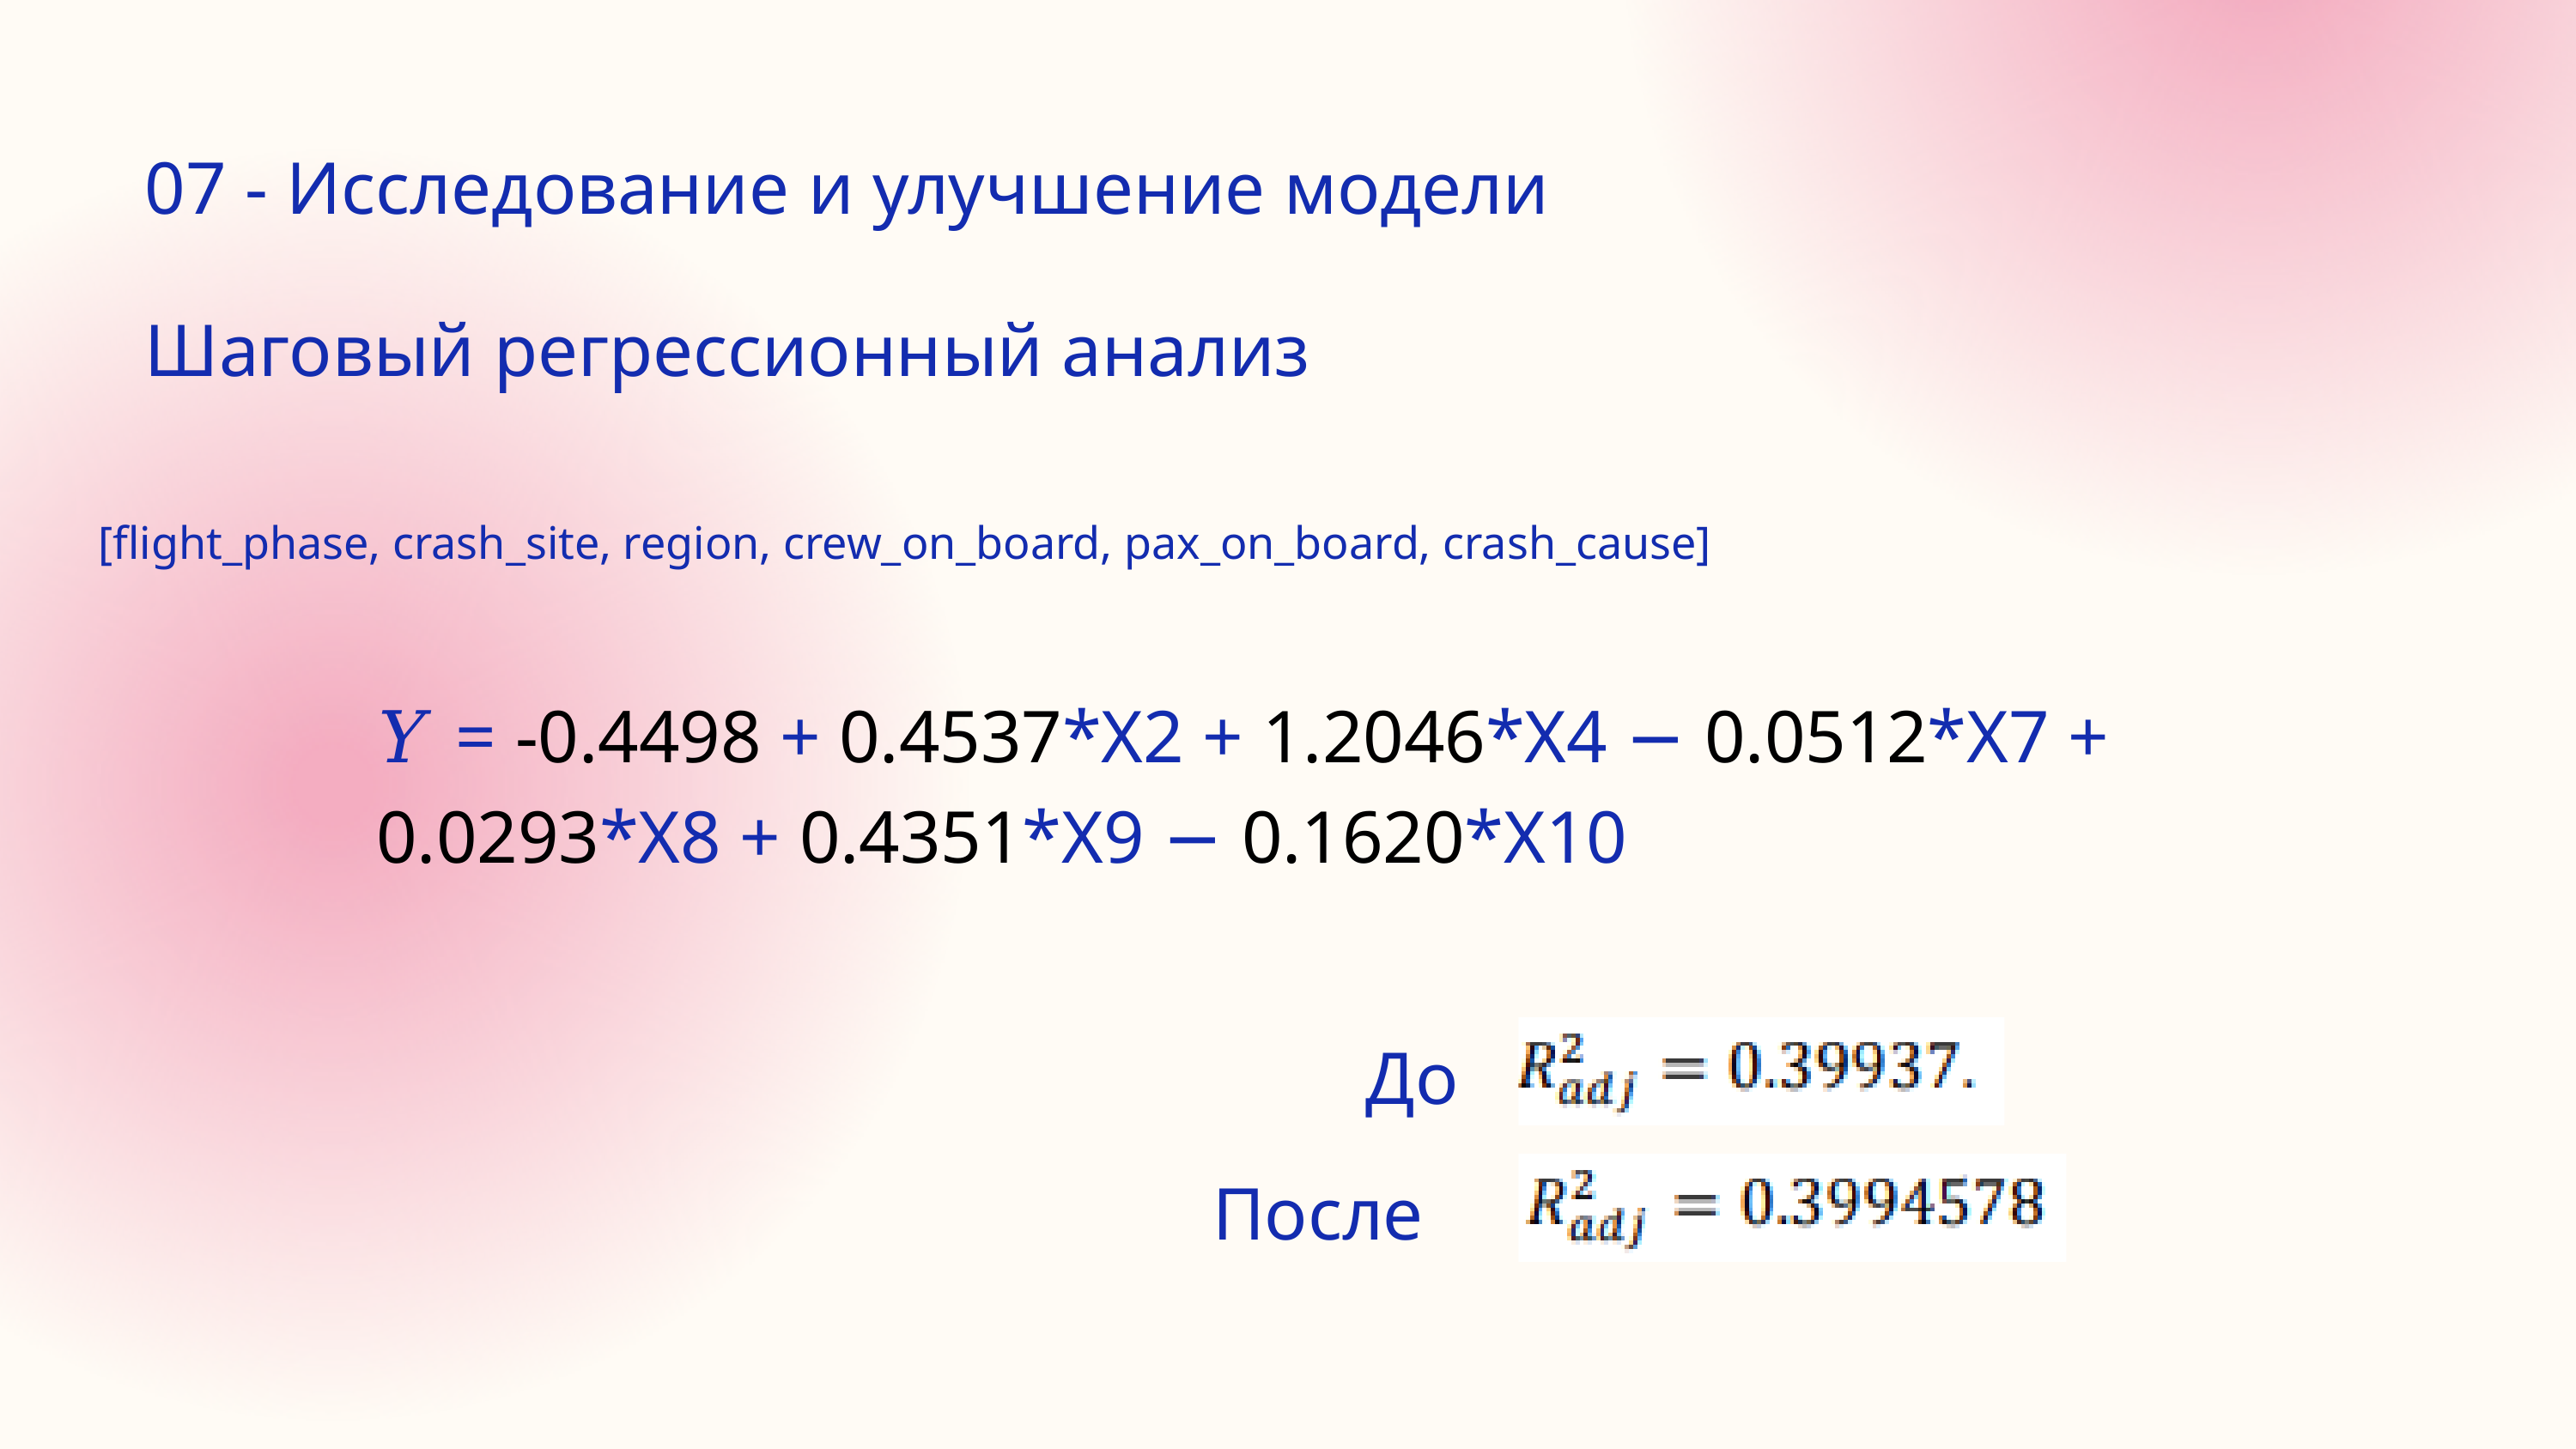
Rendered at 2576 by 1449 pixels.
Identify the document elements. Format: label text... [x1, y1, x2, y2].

text_box До [1365, 1018, 1485, 1119]
text_box 𝑌 = -0.4498 + 0.4537*X2 + 1.2046*X4 − 0.0512*X7 + 0.0293*X8 + 0.4351*X9 − 0.1620*X10 [376, 676, 2200, 877]
text_box 07 - Исследование и улучшение модели [144, 147, 1971, 229]
text_box После [1212, 1154, 1485, 1255]
text_box [1518, 1154, 2067, 1262]
text_box [1518, 1017, 2005, 1125]
text_box Шаговый регрессионный анализ [144, 290, 1561, 391]
text_box [flight_phase, crash_site, region, crew_on_board, pax_on_board, crash_cause] [98, 505, 2478, 568]
text_box [1560, 0, 2576, 640]
text_box [0, 87, 1034, 1449]
